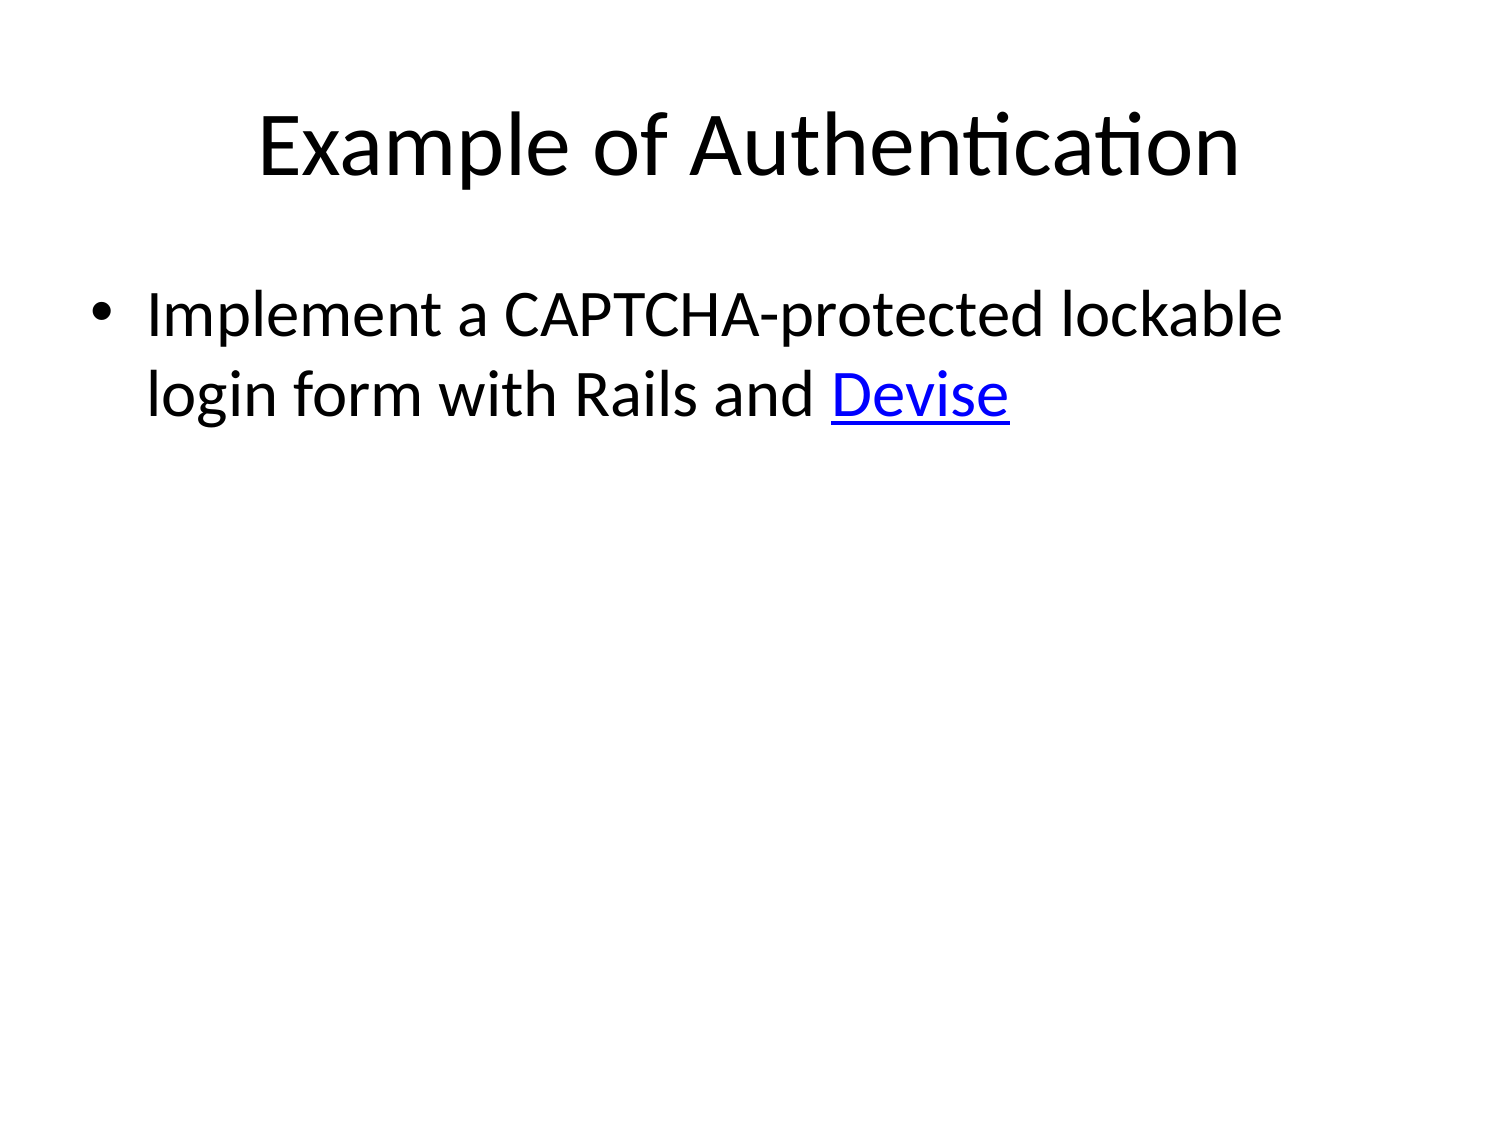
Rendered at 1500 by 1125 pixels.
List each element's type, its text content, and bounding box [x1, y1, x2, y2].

title Example of Authentication [75, 45, 1425, 233]
list Implement a CAPTCHA-protected lockable login form with Rails and Devise [75, 262, 1425, 1005]
